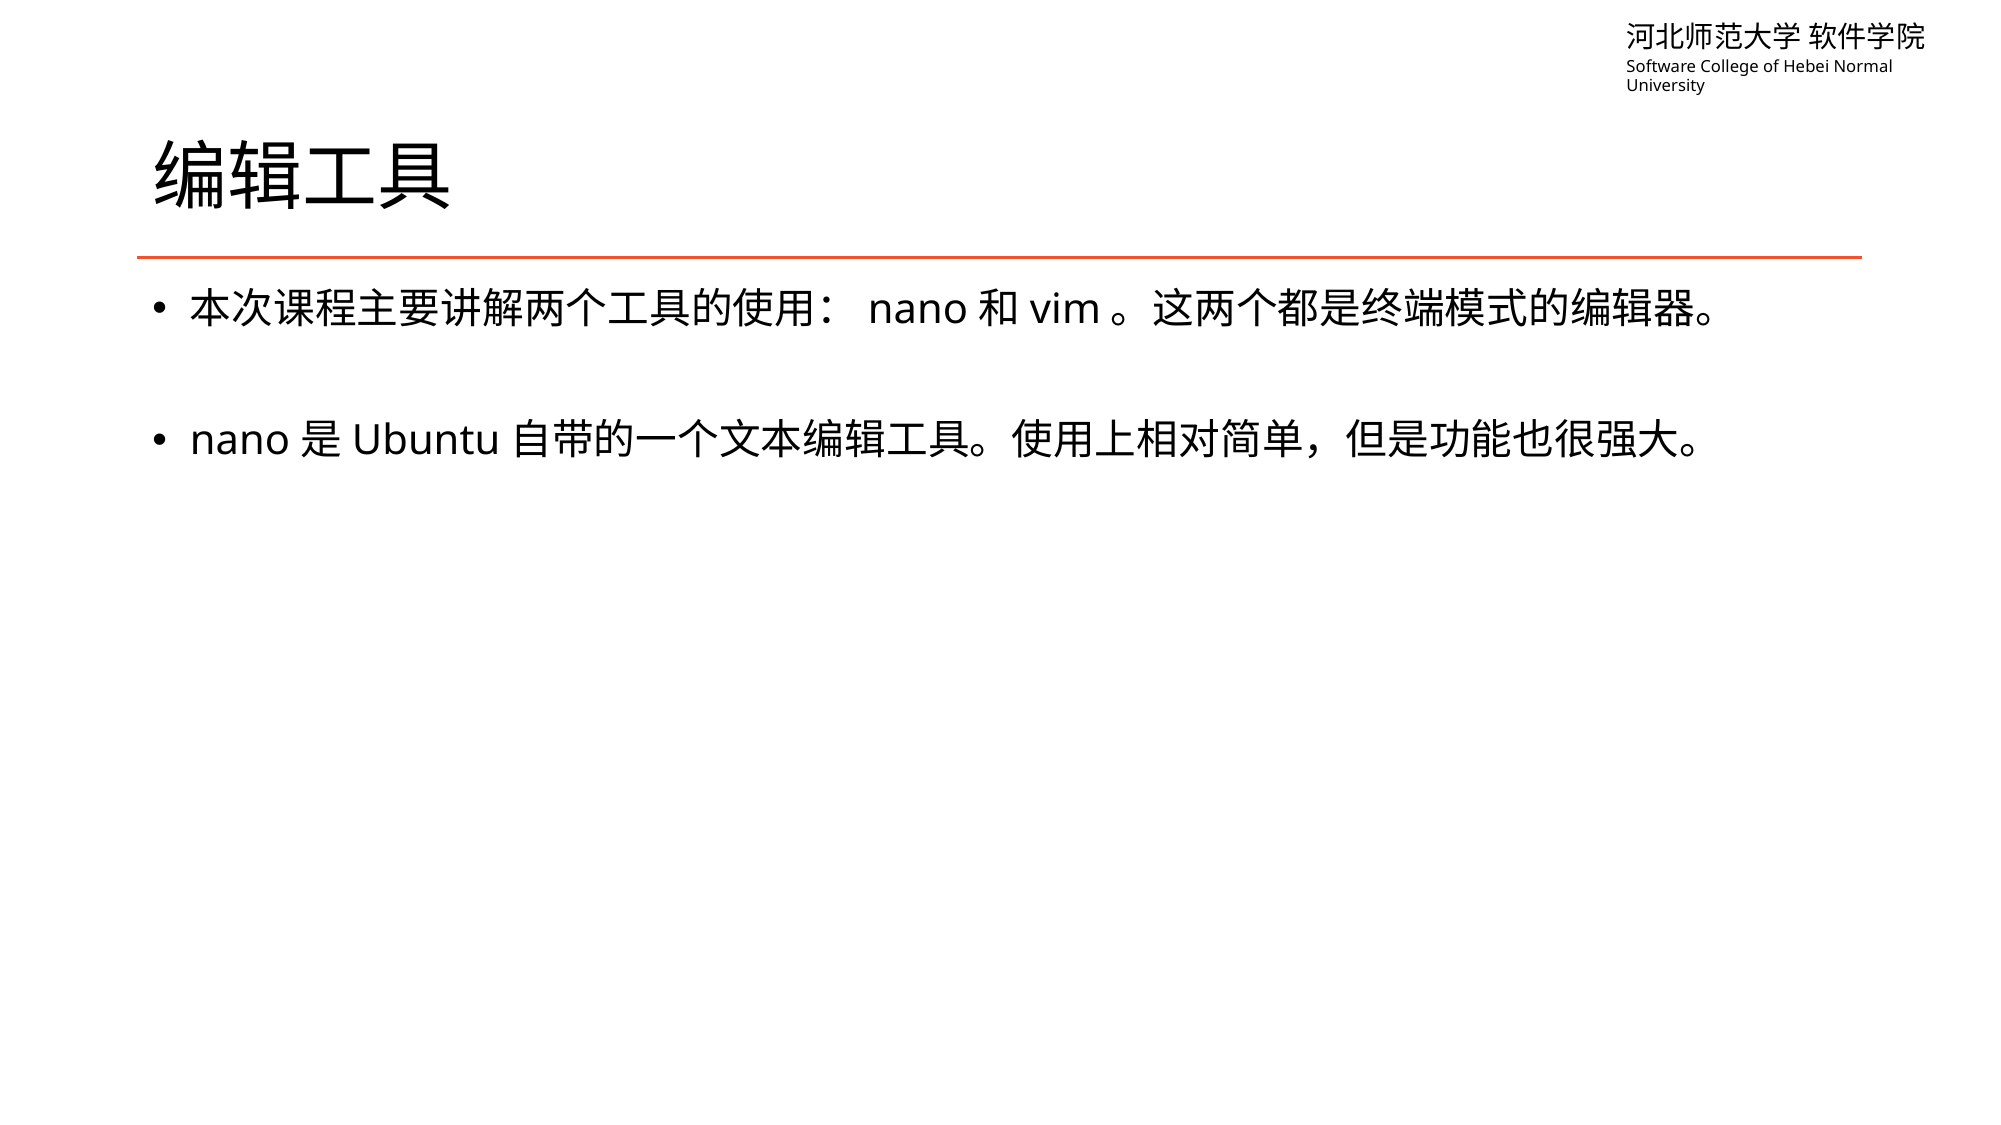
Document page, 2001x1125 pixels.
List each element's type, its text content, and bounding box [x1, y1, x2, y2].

title 编辑工具 [137, 120, 1863, 237]
list 本次课程主要讲解两个工具的使用：nano和vim。这两个都是终端模式的编辑器。 nano是Ubuntu自带的一个文本编辑工具。使用上相对简单，但是功能也很强大。 [137, 279, 1863, 1079]
